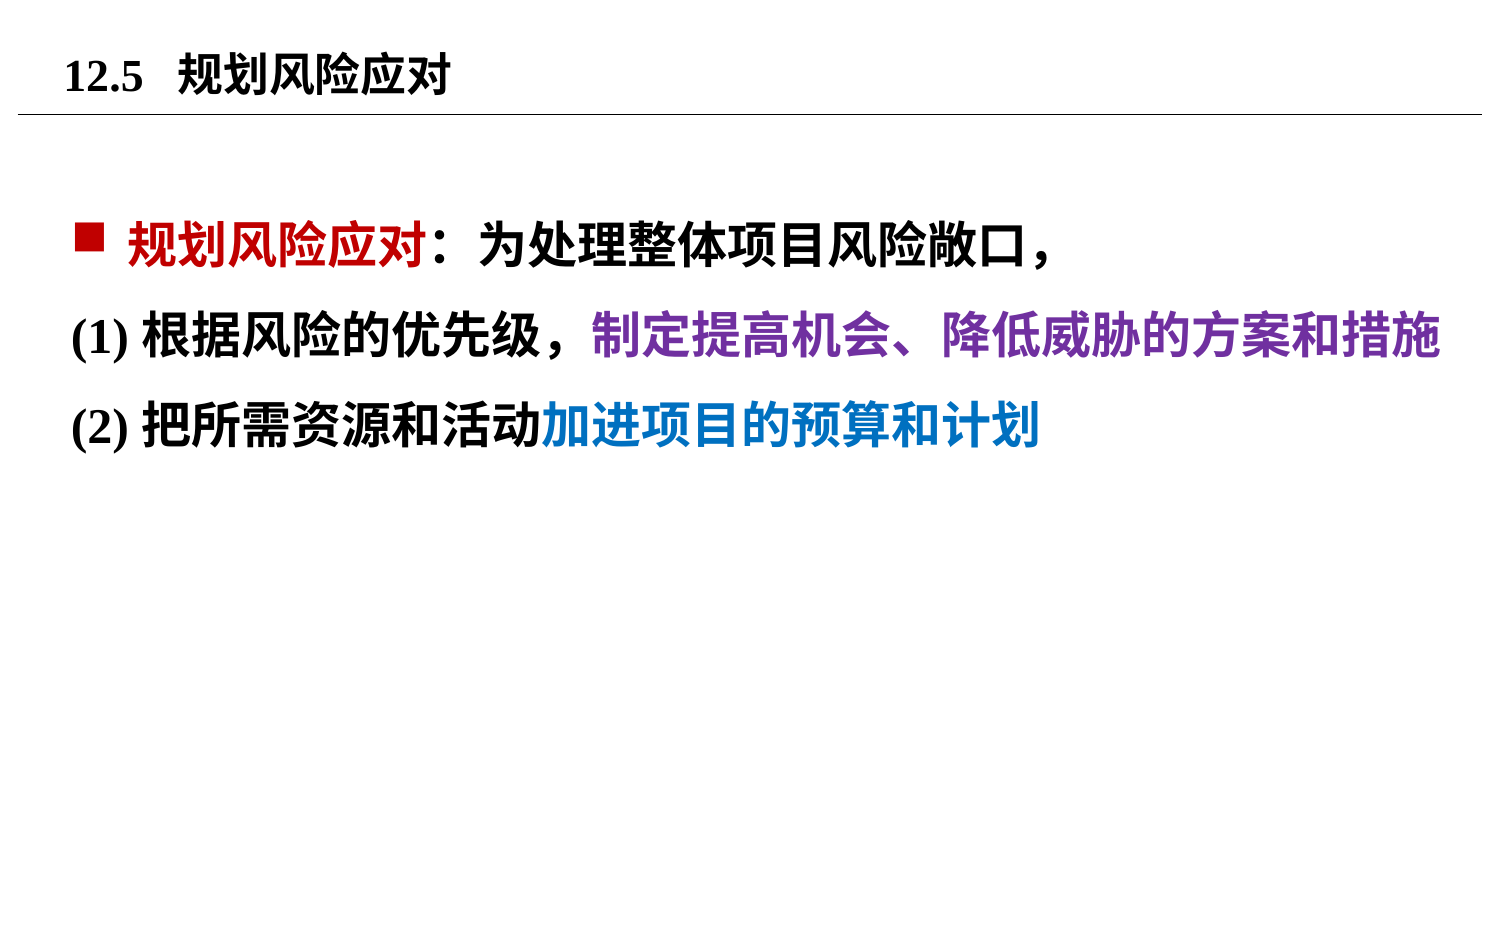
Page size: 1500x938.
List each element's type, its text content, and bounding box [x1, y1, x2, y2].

title 12.5 规划风险应对 [48, 19, 1005, 127]
text_box 规划风险应对：为处理整体项目风险敞口， (1)根据风险的优先级，制定提高机会、降低威胁的方案和措施 (2)把所需资源和活动加进项目的预算和计划 [55, 175, 1483, 762]
